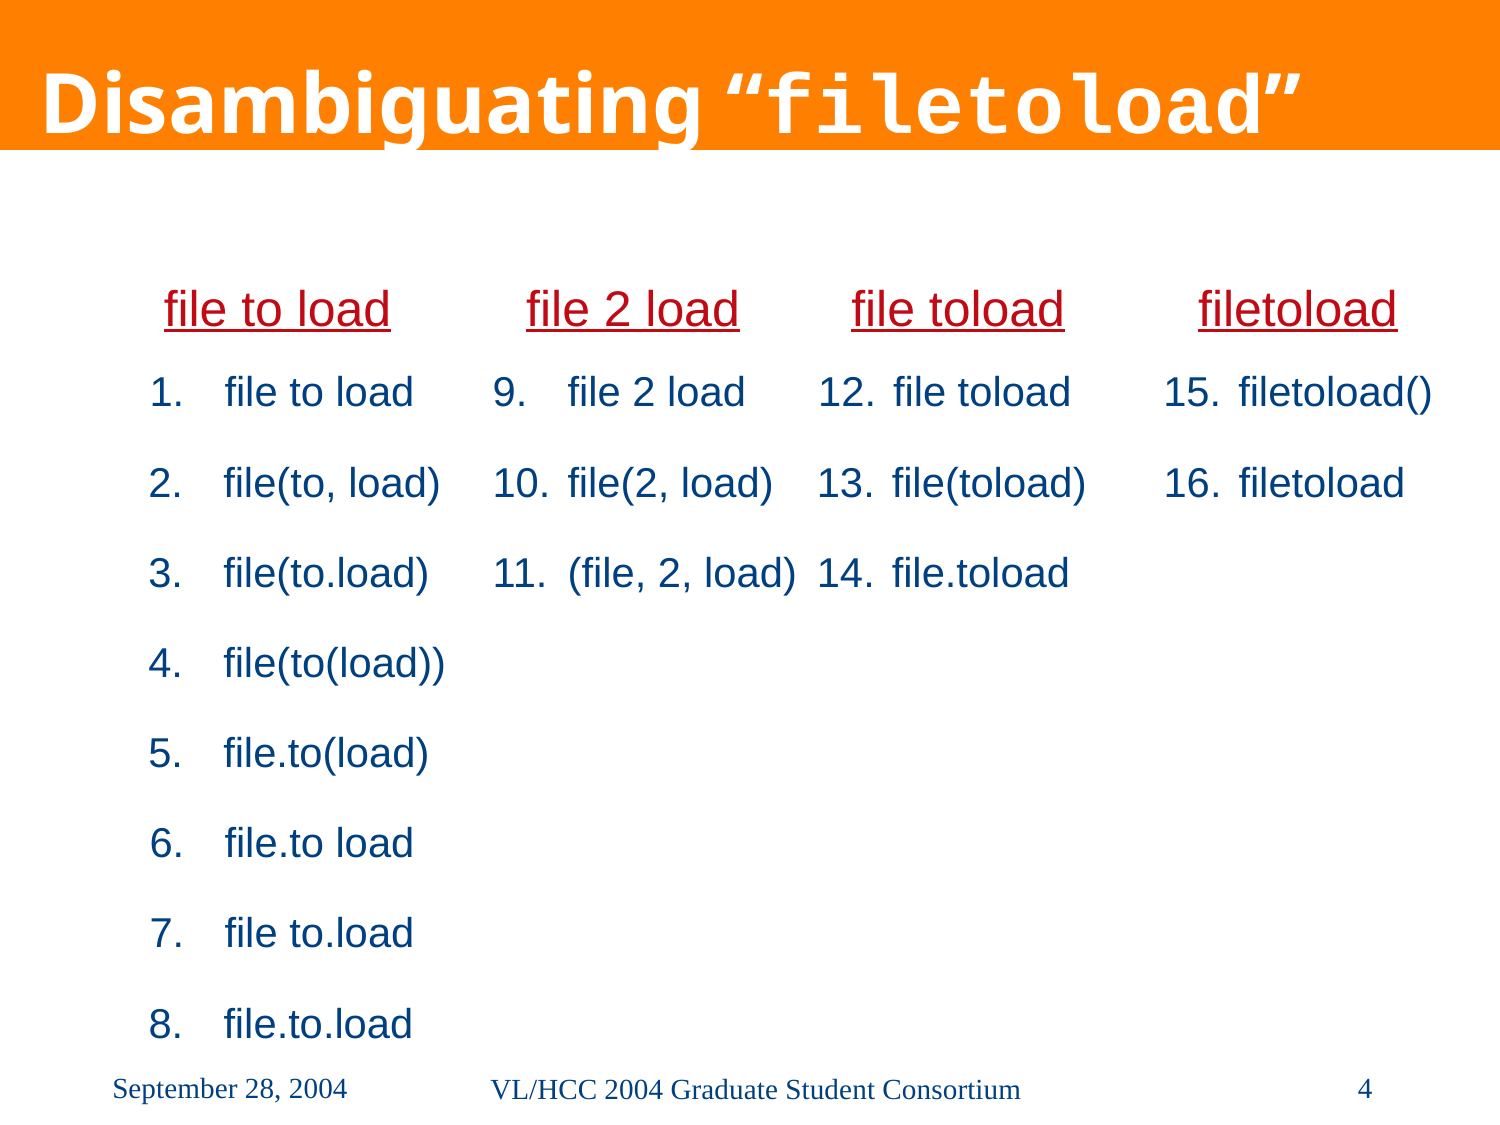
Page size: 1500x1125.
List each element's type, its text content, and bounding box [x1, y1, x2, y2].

text_box filetoload [1148, 447, 1421, 513]
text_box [133, 537, 1086, 1055]
text_box filetoload() [1148, 357, 1449, 423]
title Disambiguating “filetoload” [24, 24, 1488, 175]
footer VL/HCC 2004 Graduate Student Consortium [474, 1062, 1038, 1125]
text_box file 2 load [511, 268, 755, 344]
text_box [133, 447, 1102, 694]
text_box file toload [836, 268, 1081, 344]
text_box filetoload [1183, 268, 1413, 344]
text_box 4 [1074, 1062, 1388, 1125]
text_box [134, 357, 1087, 447]
text_box file to load [148, 268, 407, 344]
